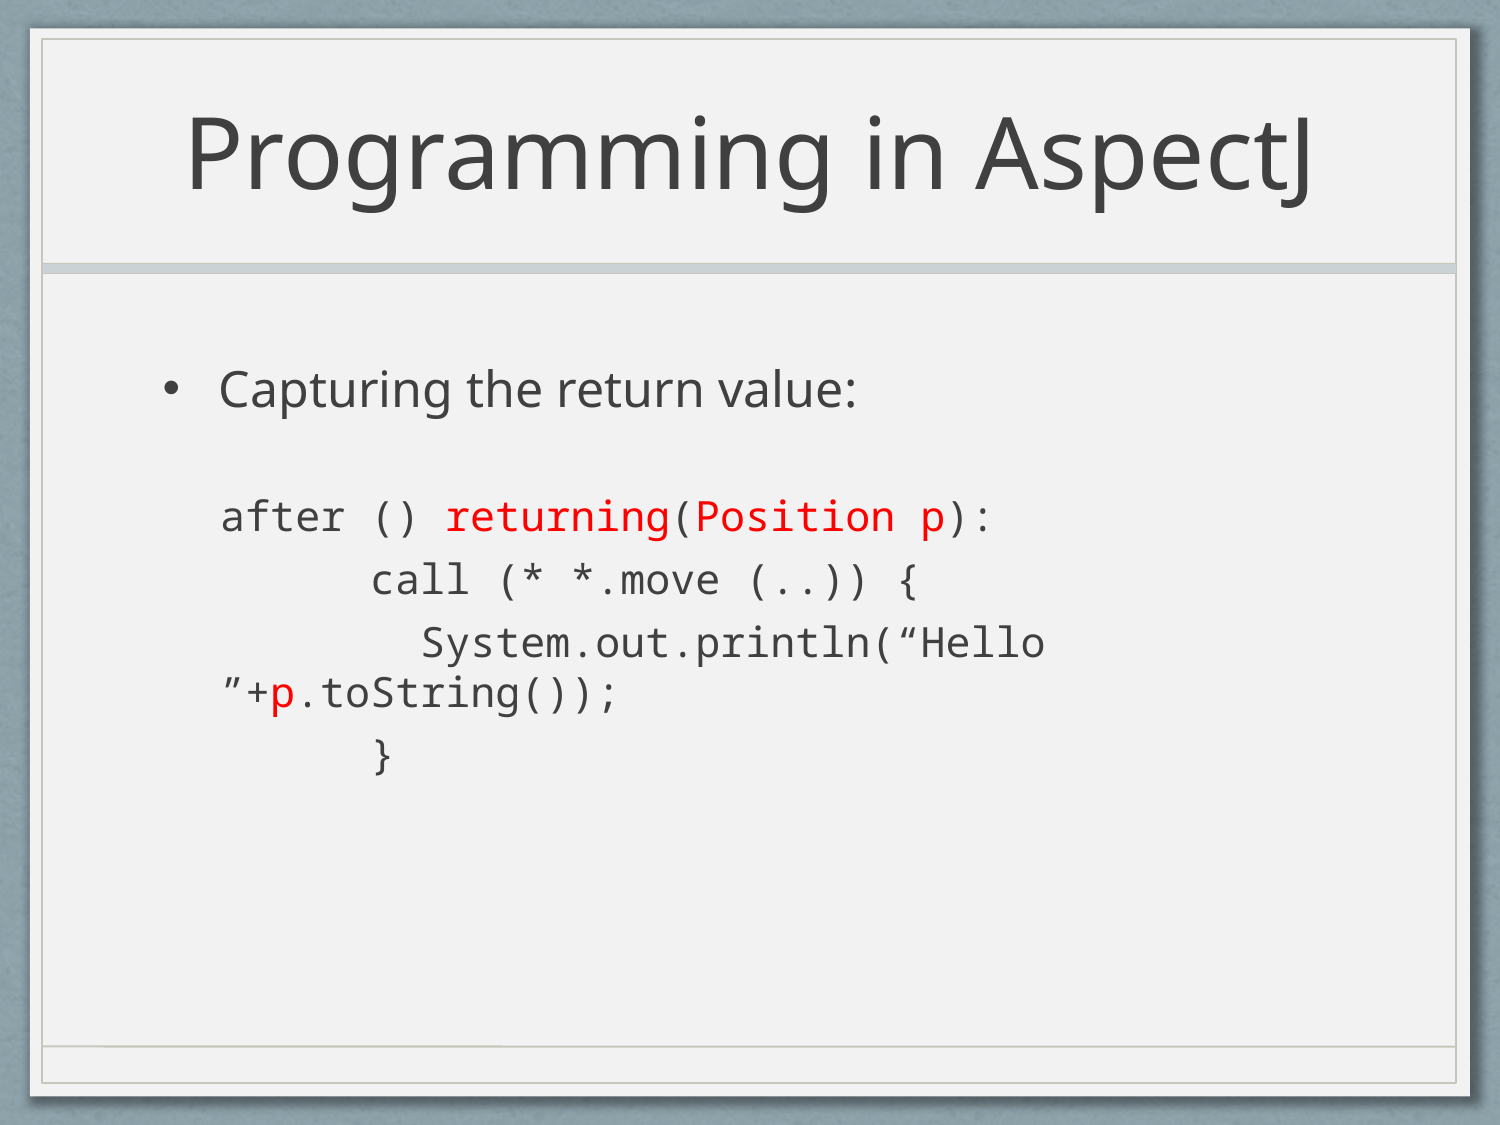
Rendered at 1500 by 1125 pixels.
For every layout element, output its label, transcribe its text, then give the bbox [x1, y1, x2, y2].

list Capturing the return value: after () returning(Position p): call (* *.move (..)) { System.out.println(“Hello ”+p.toString()); } [147, 350, 1353, 995]
title Programming in AspectJ [147, 40, 1353, 260]
